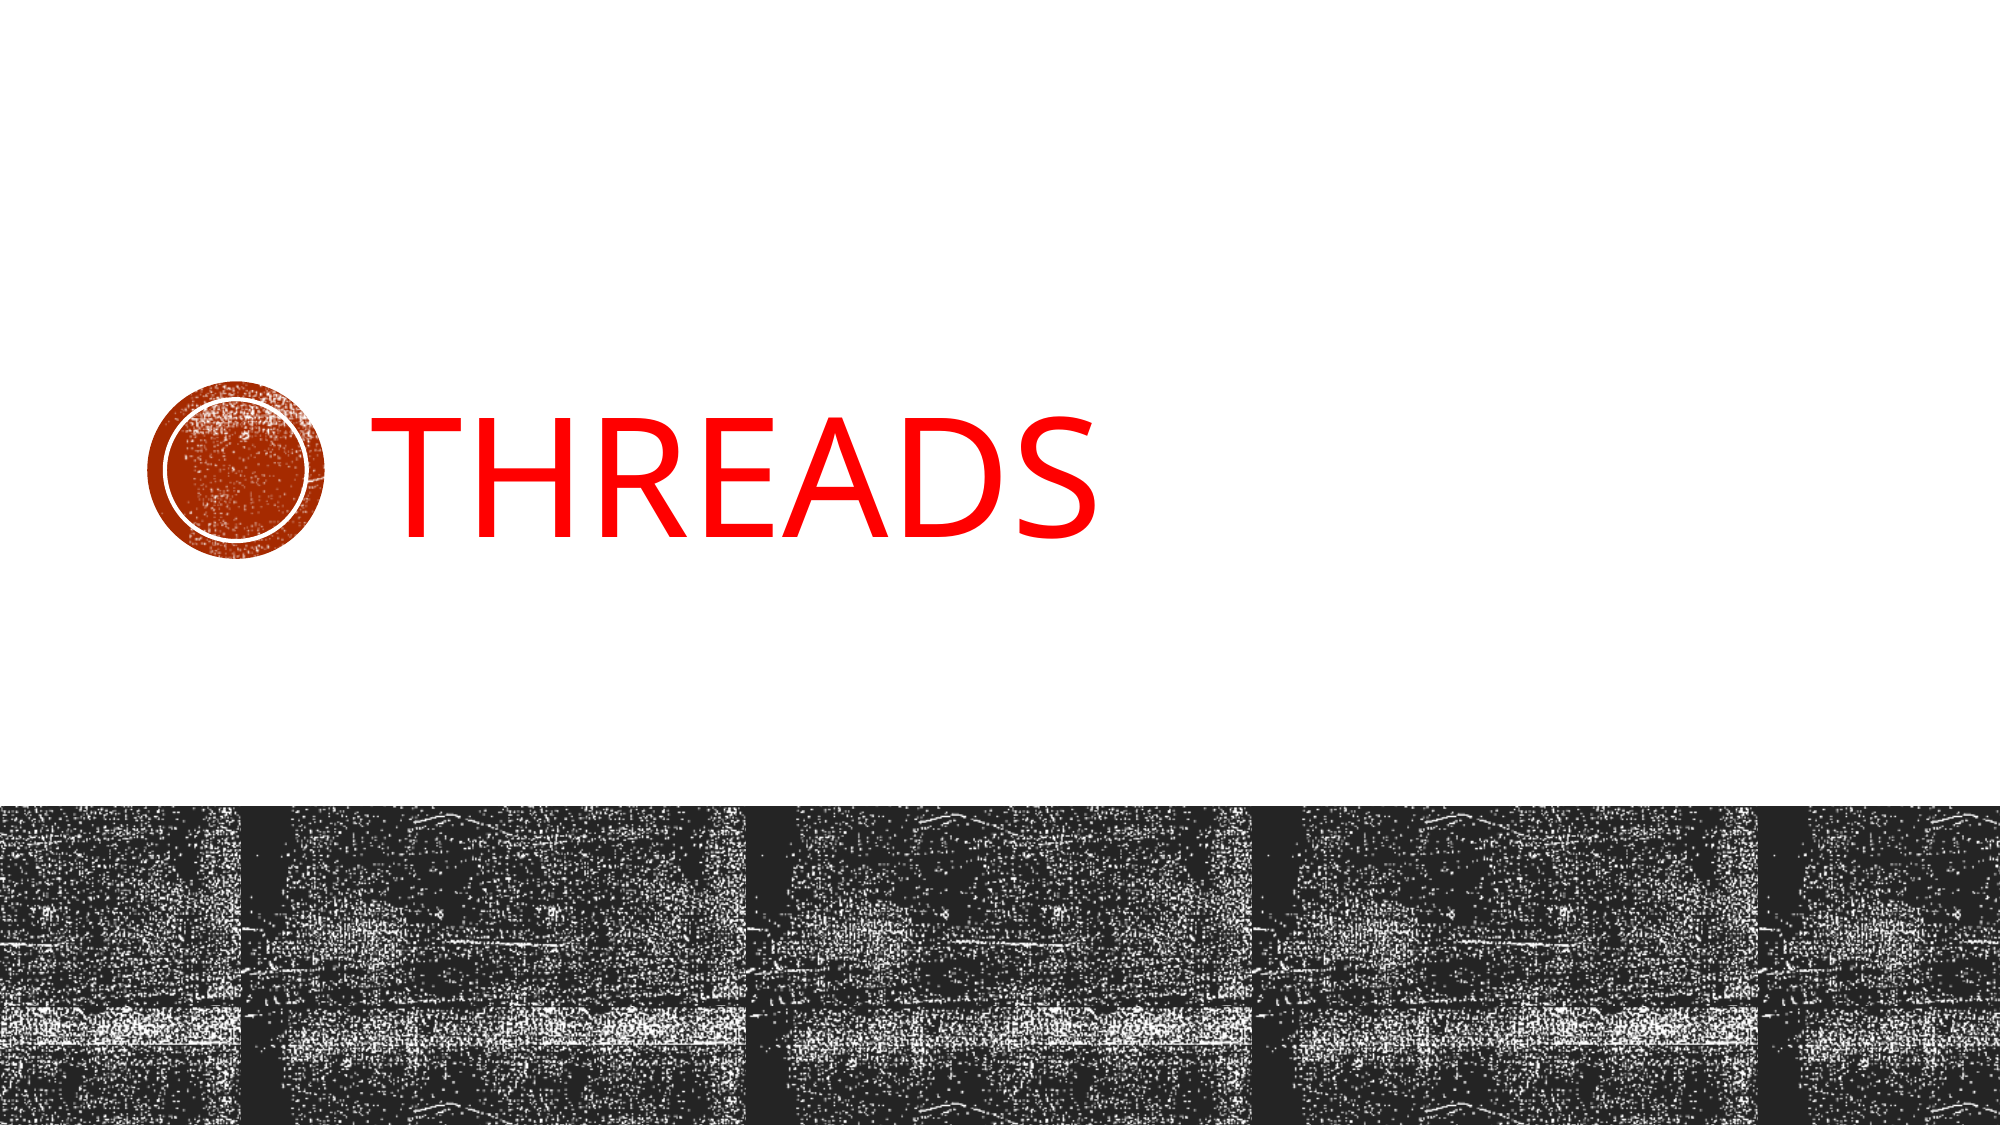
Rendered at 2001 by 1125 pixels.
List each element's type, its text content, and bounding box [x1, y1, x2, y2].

title threads [355, 201, 1878, 779]
